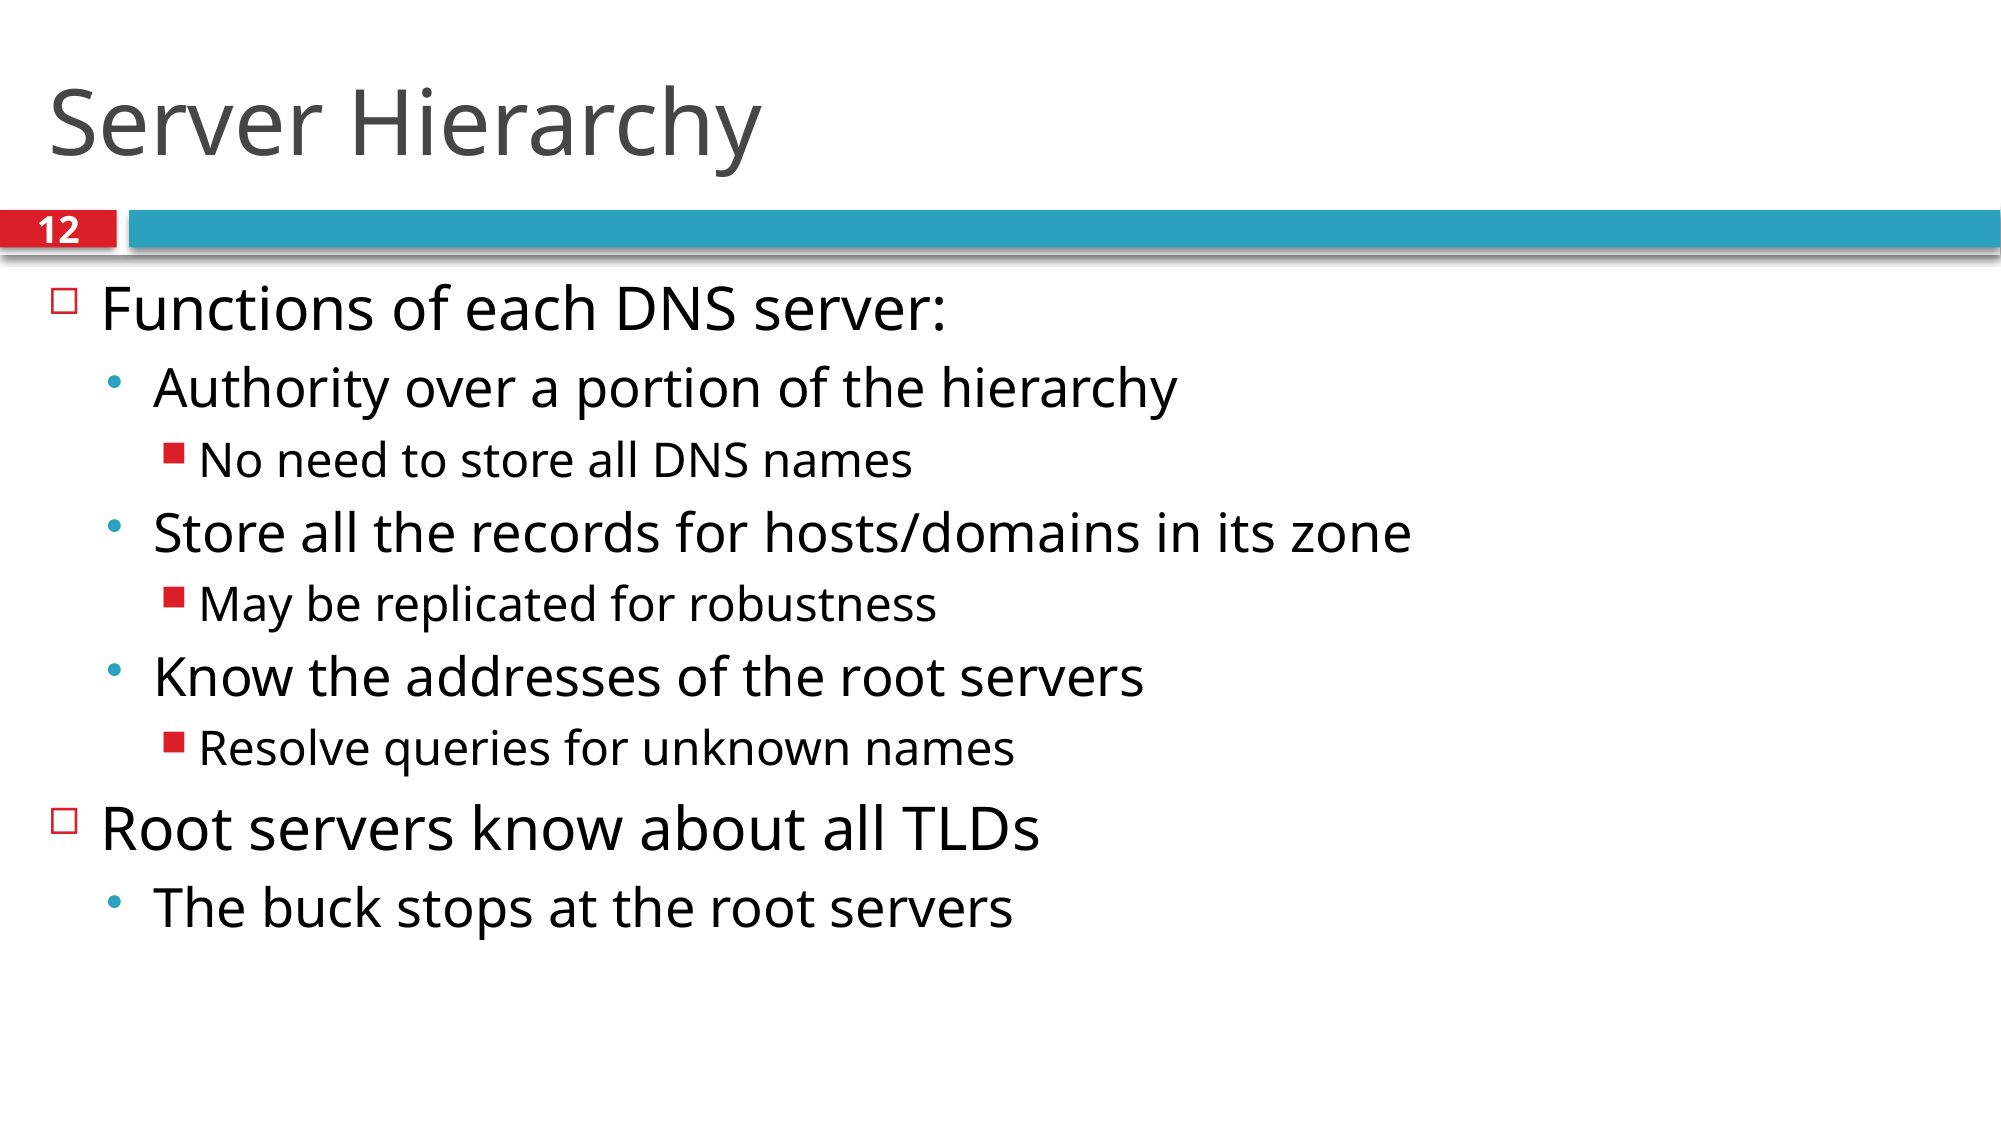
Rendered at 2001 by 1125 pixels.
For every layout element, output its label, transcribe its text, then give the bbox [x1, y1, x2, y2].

title Server Hierarchy [33, 37, 1967, 200]
slide_number 12 [0, 206, 117, 257]
list Functions of each DNS server: Authority over a portion of the hierarchy No need to store all DNS names Store all the records for hosts/domains in its zone May be replicated for robustness Know the addresses of the root servers Resolve queries for unknown names Root servers know about all TLDs The buck stops at the root servers [33, 262, 1967, 1100]
